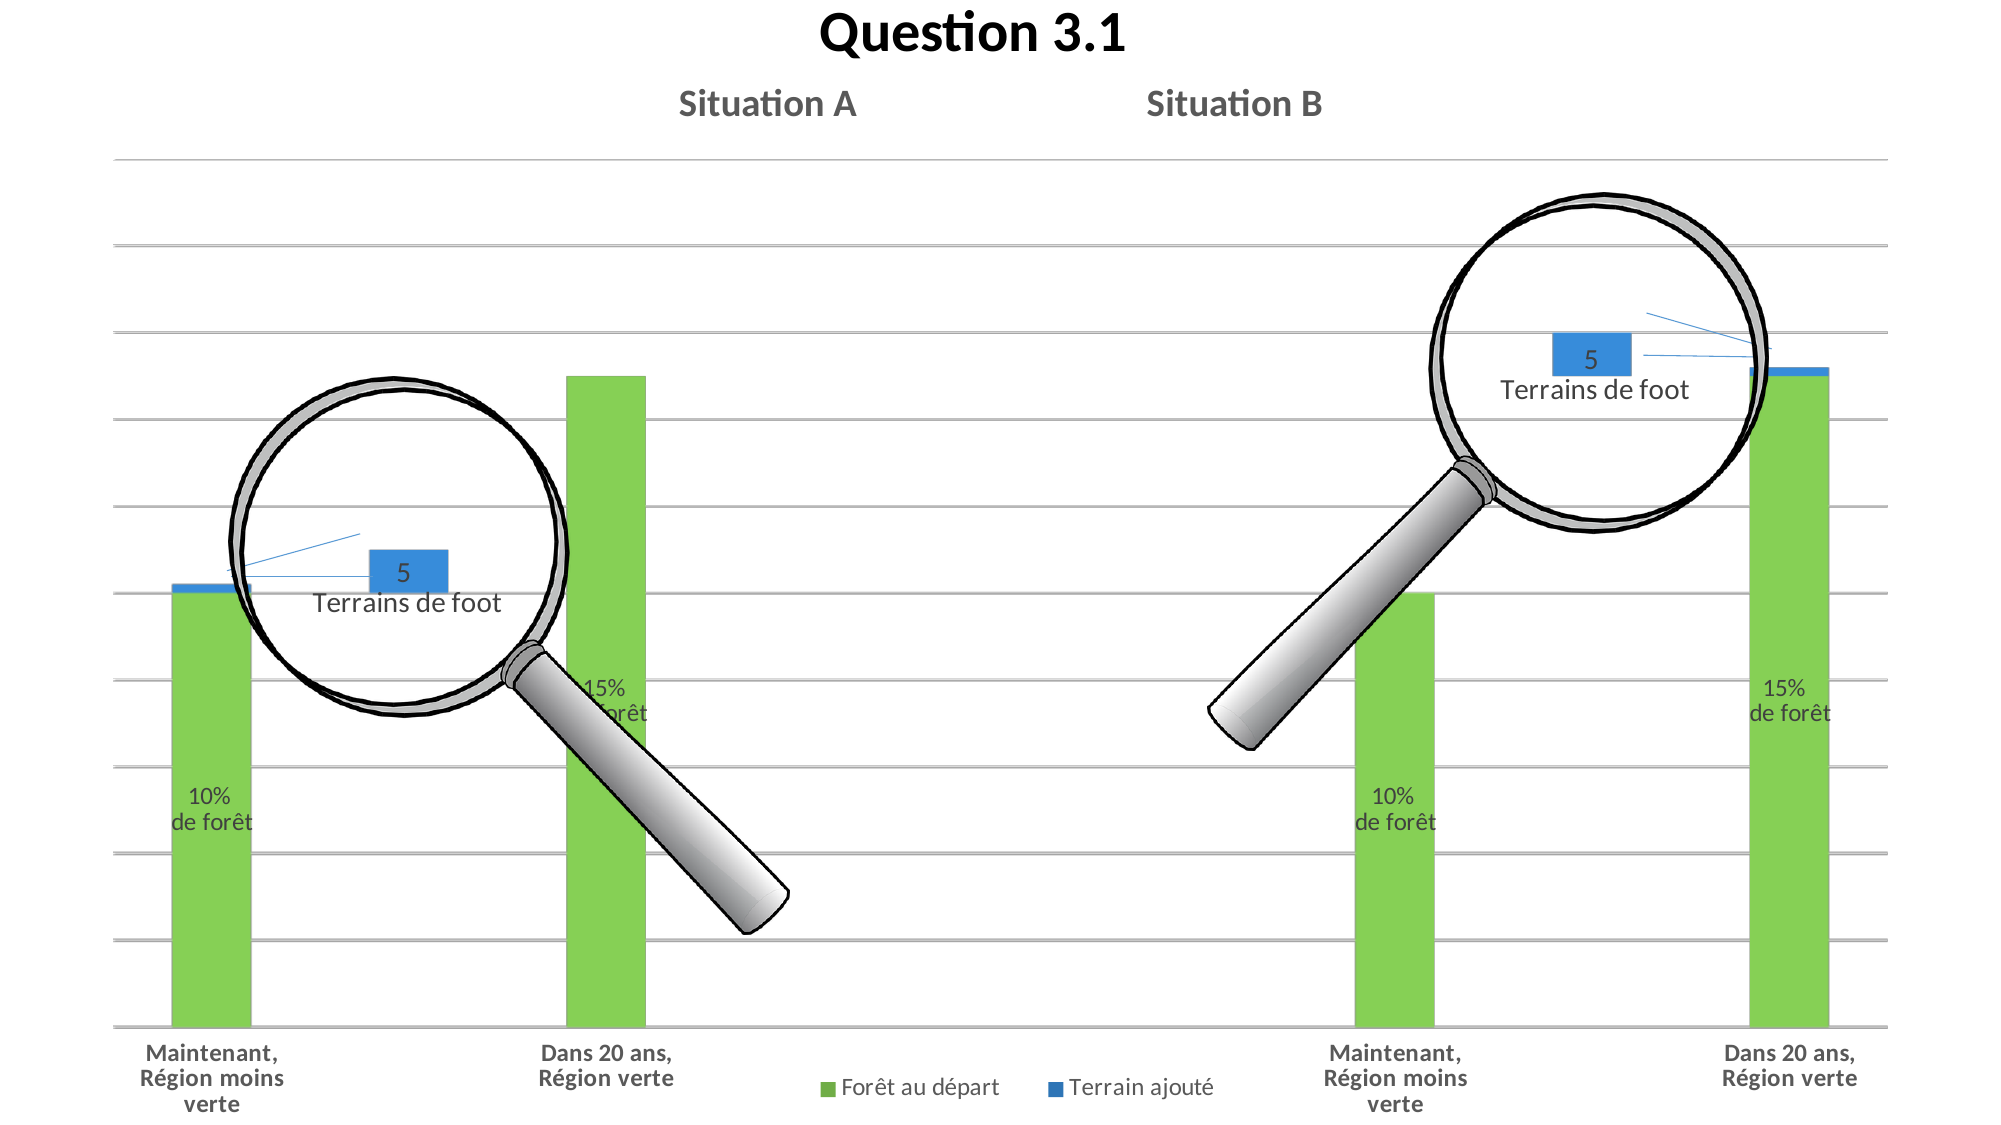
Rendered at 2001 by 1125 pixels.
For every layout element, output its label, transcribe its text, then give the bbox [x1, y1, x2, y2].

text_box Question 3.1 [740, 0, 1208, 45]
picture [1207, 192, 1769, 751]
picture [228, 376, 790, 935]
chart [61, 45, 1942, 1125]
